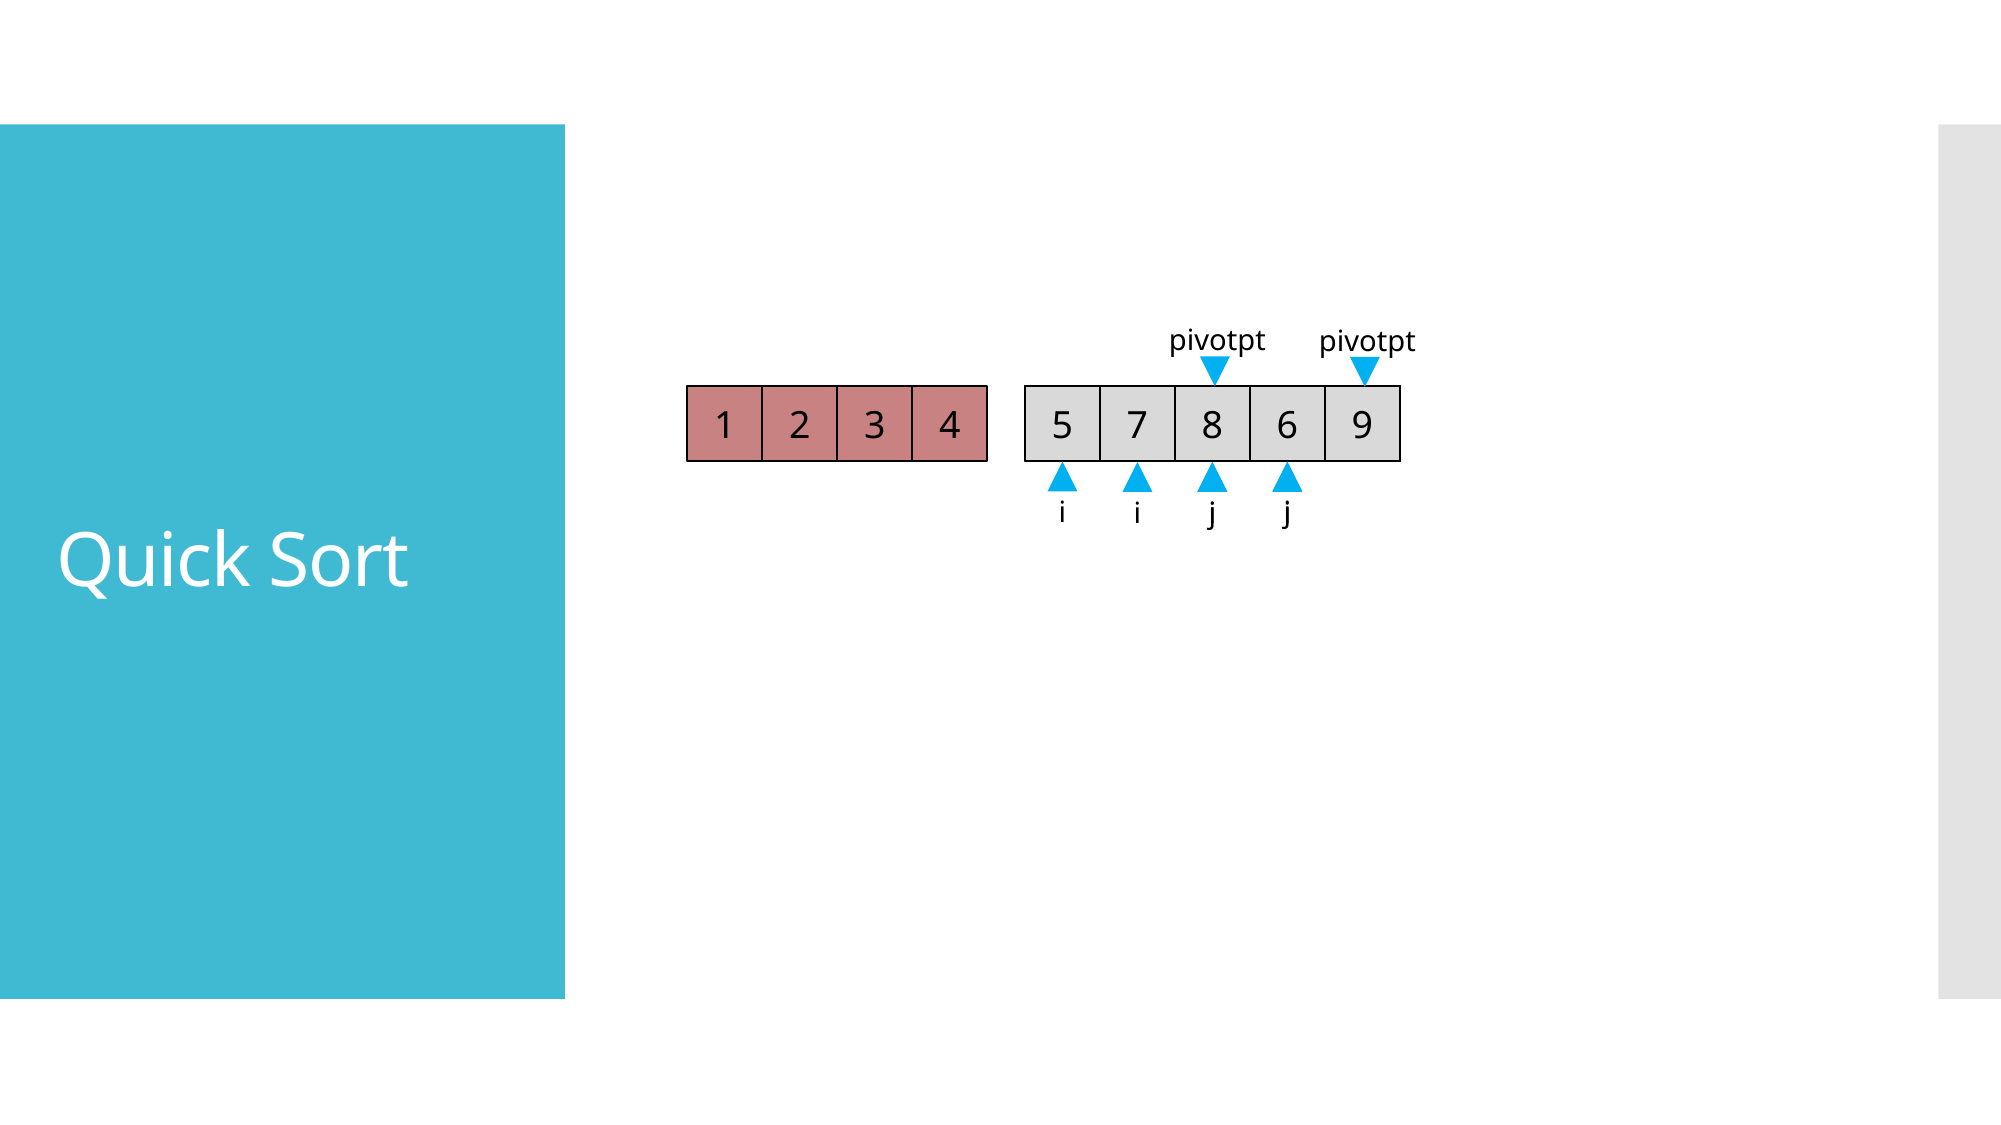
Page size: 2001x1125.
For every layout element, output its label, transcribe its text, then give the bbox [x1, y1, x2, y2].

text_box 7 [1099, 386, 1174, 462]
text_box 4 [912, 386, 988, 462]
text_box 1 [687, 386, 763, 462]
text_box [1157, 313, 1277, 387]
text_box 2 [763, 386, 837, 462]
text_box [1118, 461, 1157, 538]
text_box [1043, 461, 1082, 538]
text_box 6 [1251, 386, 1324, 462]
text_box 3 [837, 386, 912, 462]
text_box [1268, 461, 1307, 538]
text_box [1307, 314, 1427, 388]
text_box 9 [1324, 388, 1401, 462]
text_box 8 [1174, 387, 1251, 462]
text_box 5 [1024, 386, 1099, 462]
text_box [1193, 461, 1232, 538]
title Quick Sort [41, 184, 525, 940]
